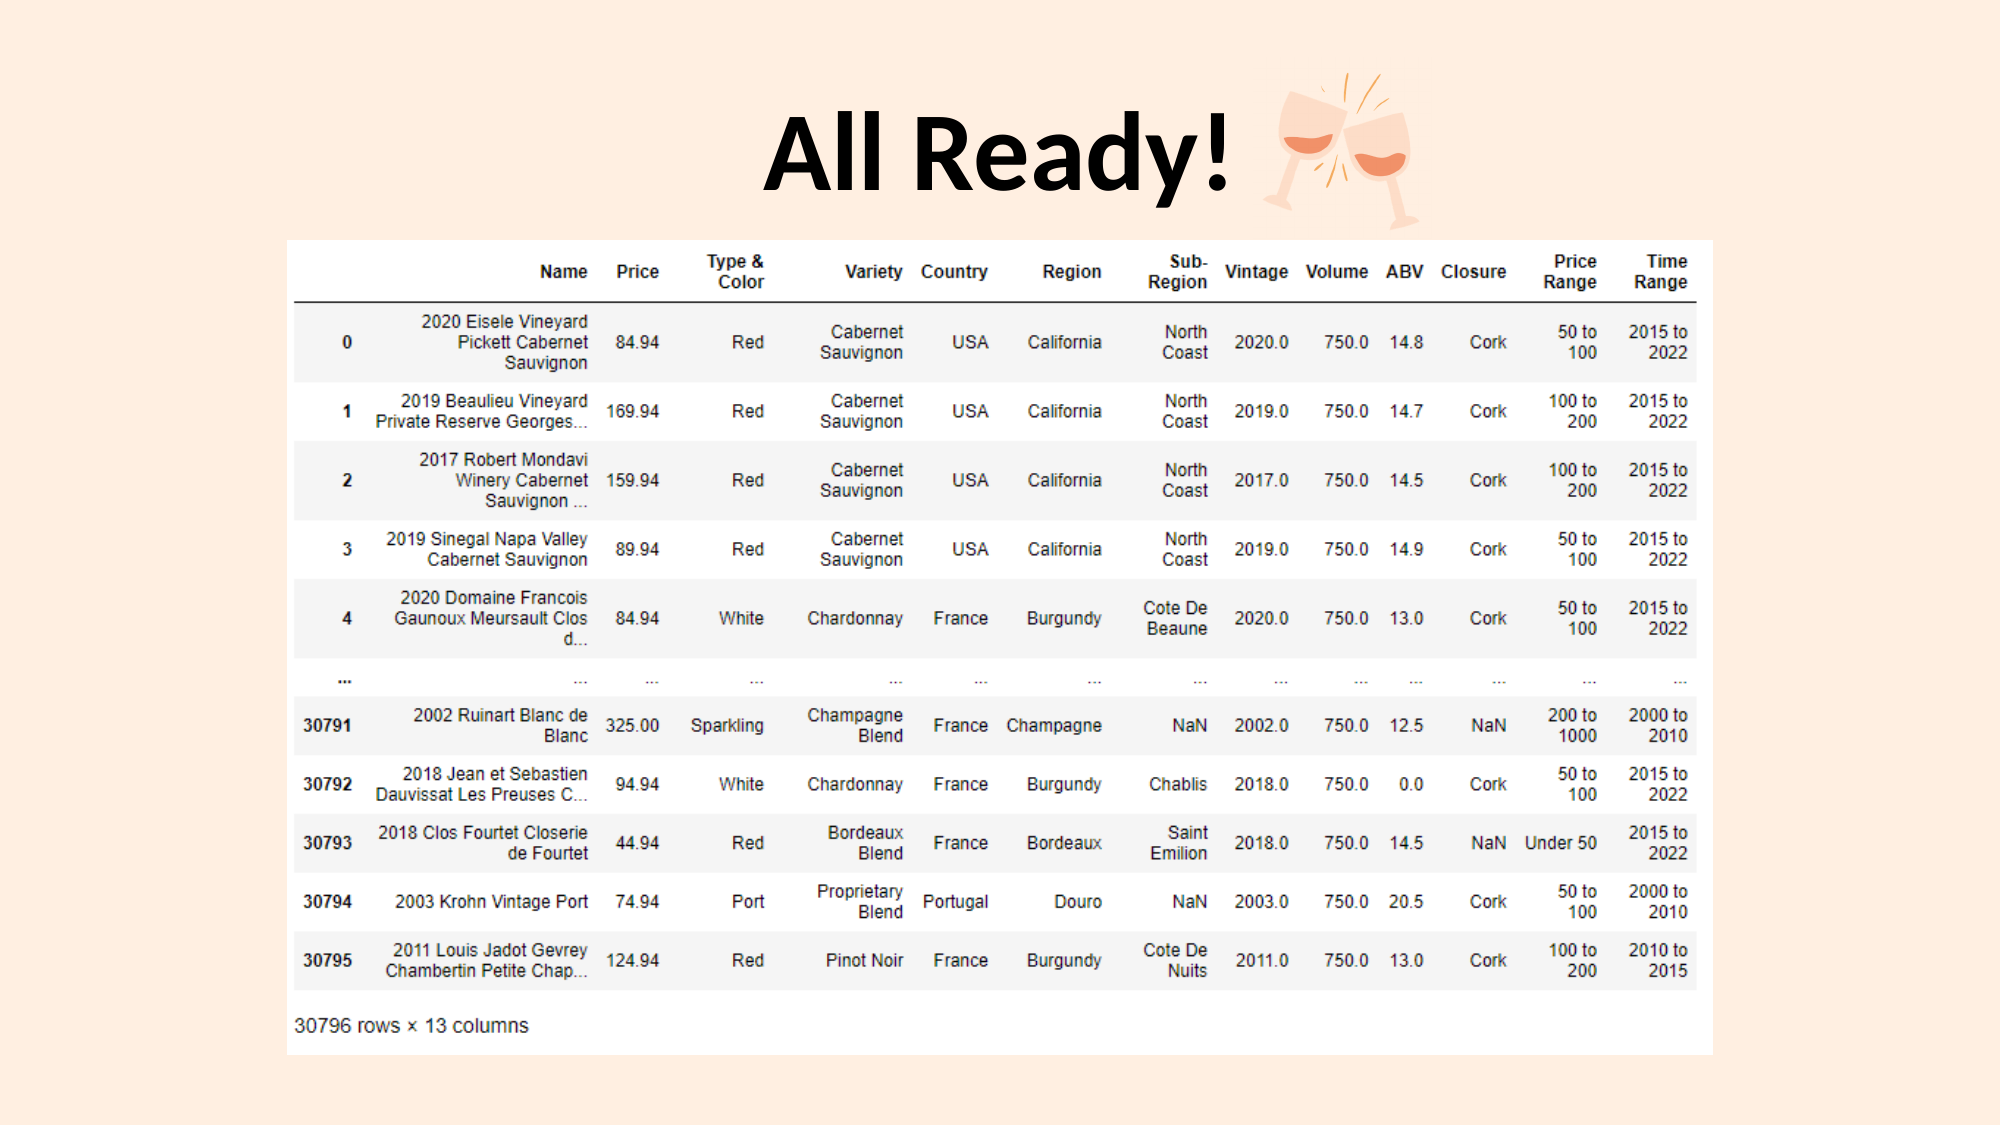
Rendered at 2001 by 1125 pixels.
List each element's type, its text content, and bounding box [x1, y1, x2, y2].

picture [287, 240, 1713, 1055]
picture [1253, 57, 1432, 239]
text_box All Ready! [748, 70, 1252, 221]
